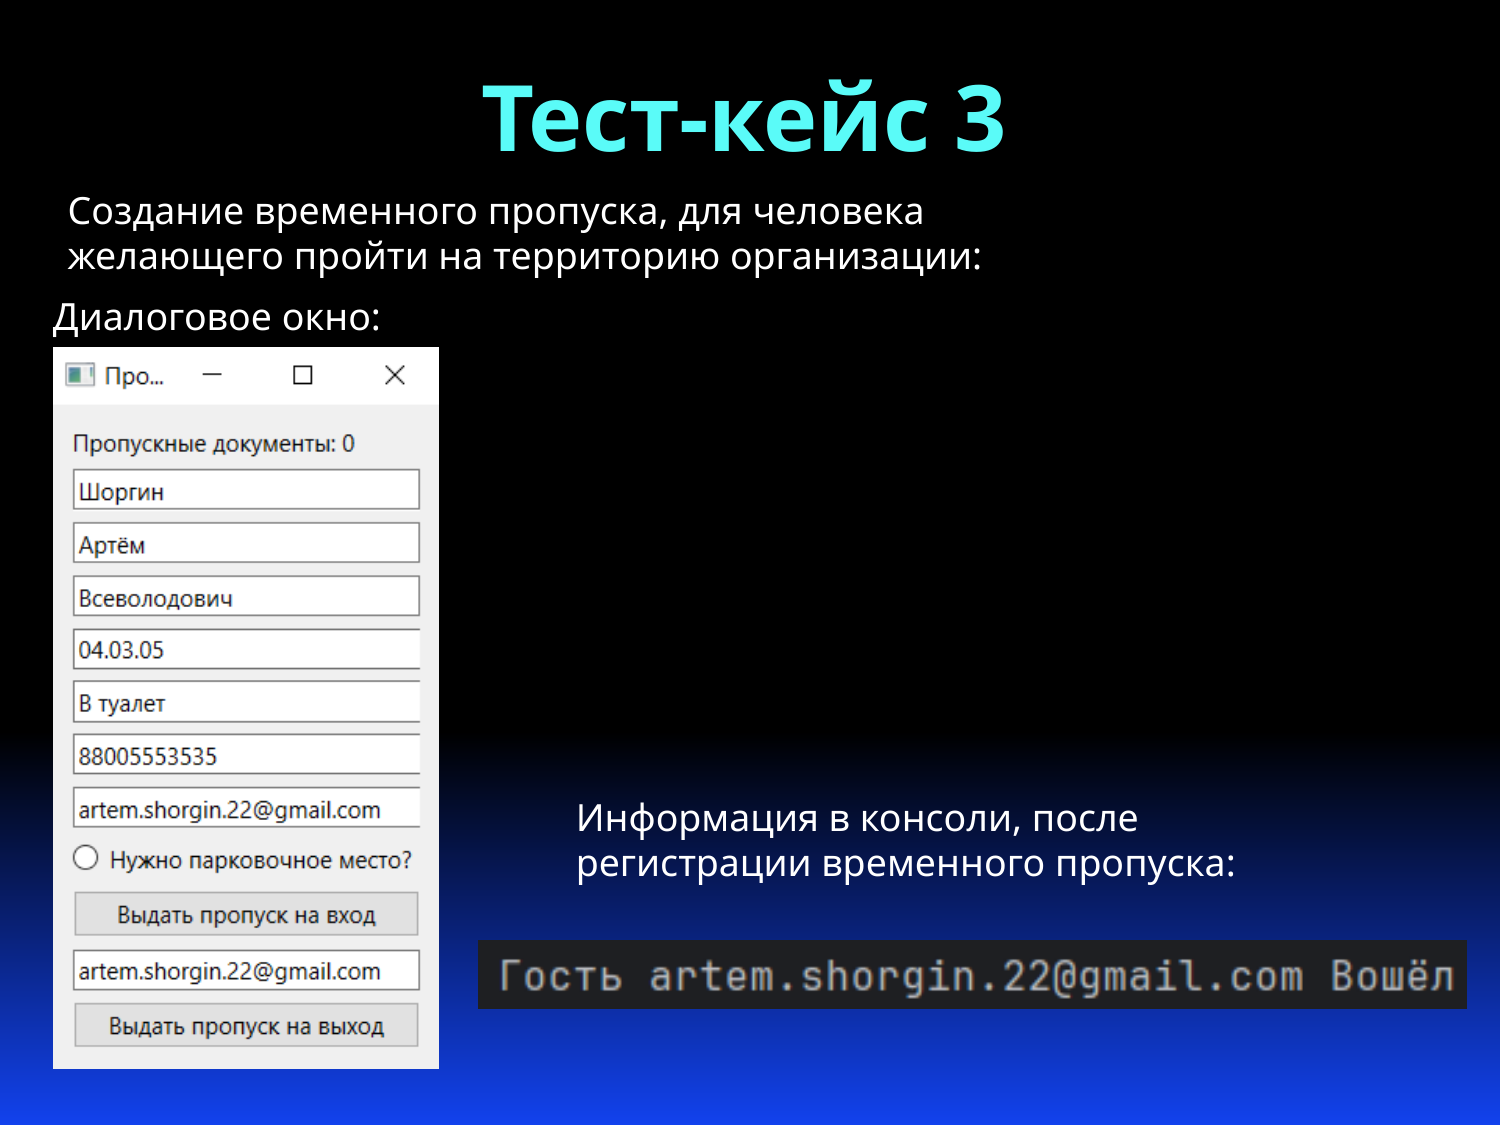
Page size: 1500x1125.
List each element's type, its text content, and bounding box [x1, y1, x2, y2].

text_box Тест-кейс 3 [467, 52, 1023, 177]
text_box Диалоговое окно: [38, 285, 397, 346]
text_box Информация в консоли, после регистрации временного пропуска: [561, 786, 1325, 892]
text_box Создание временного пропуска, для человека желающего пройти на территорию организации: [53, 179, 1128, 285]
picture [52, 347, 440, 1069]
picture [477, 940, 1468, 1010]
